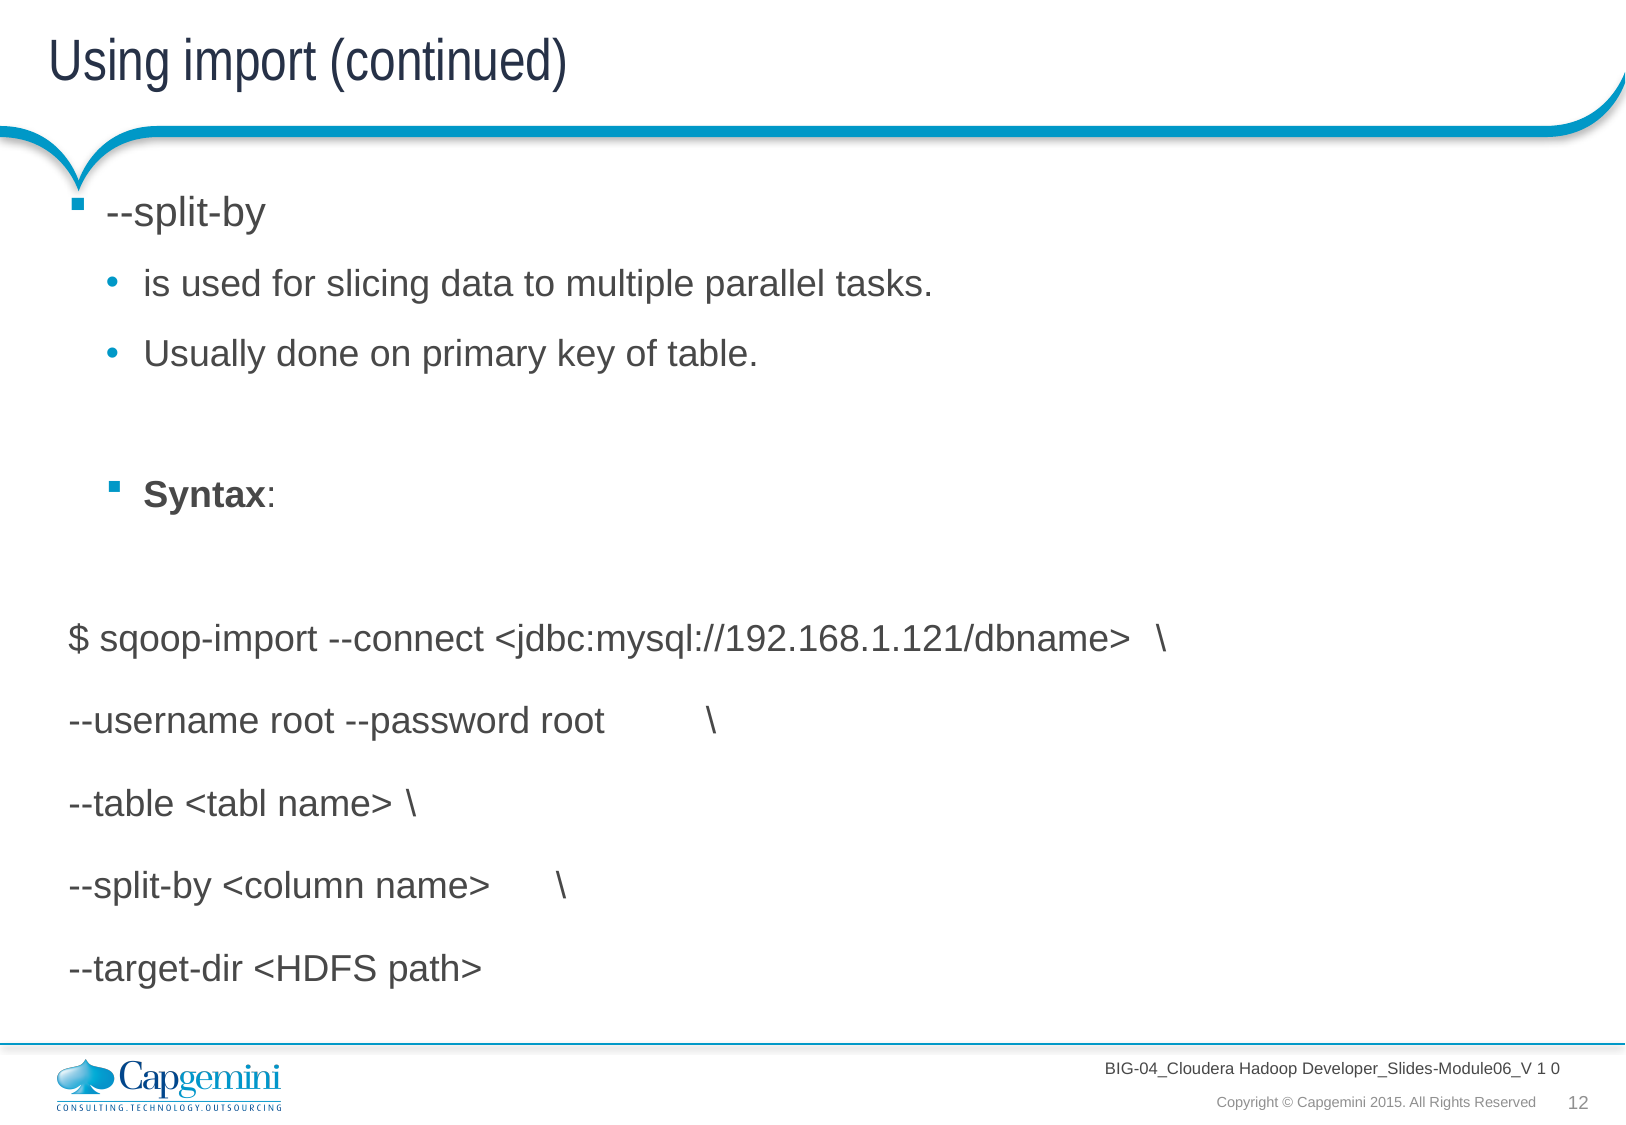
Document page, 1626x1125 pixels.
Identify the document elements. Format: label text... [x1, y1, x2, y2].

list --split-by is used for slicing data to multiple parallel tasks. Usually done on primary key of table. Syntax: $ sqoop-import --connect <jdbc:mysql://192.168.1.121/dbname> \ --username root --password root \ --table <tabl name> \ --split-by <column name> \ --target-dir <HDFS path> [68, 184, 1606, 1013]
picture [57, 1059, 281, 1111]
title Using import (continued) [0, 0, 1625, 195]
